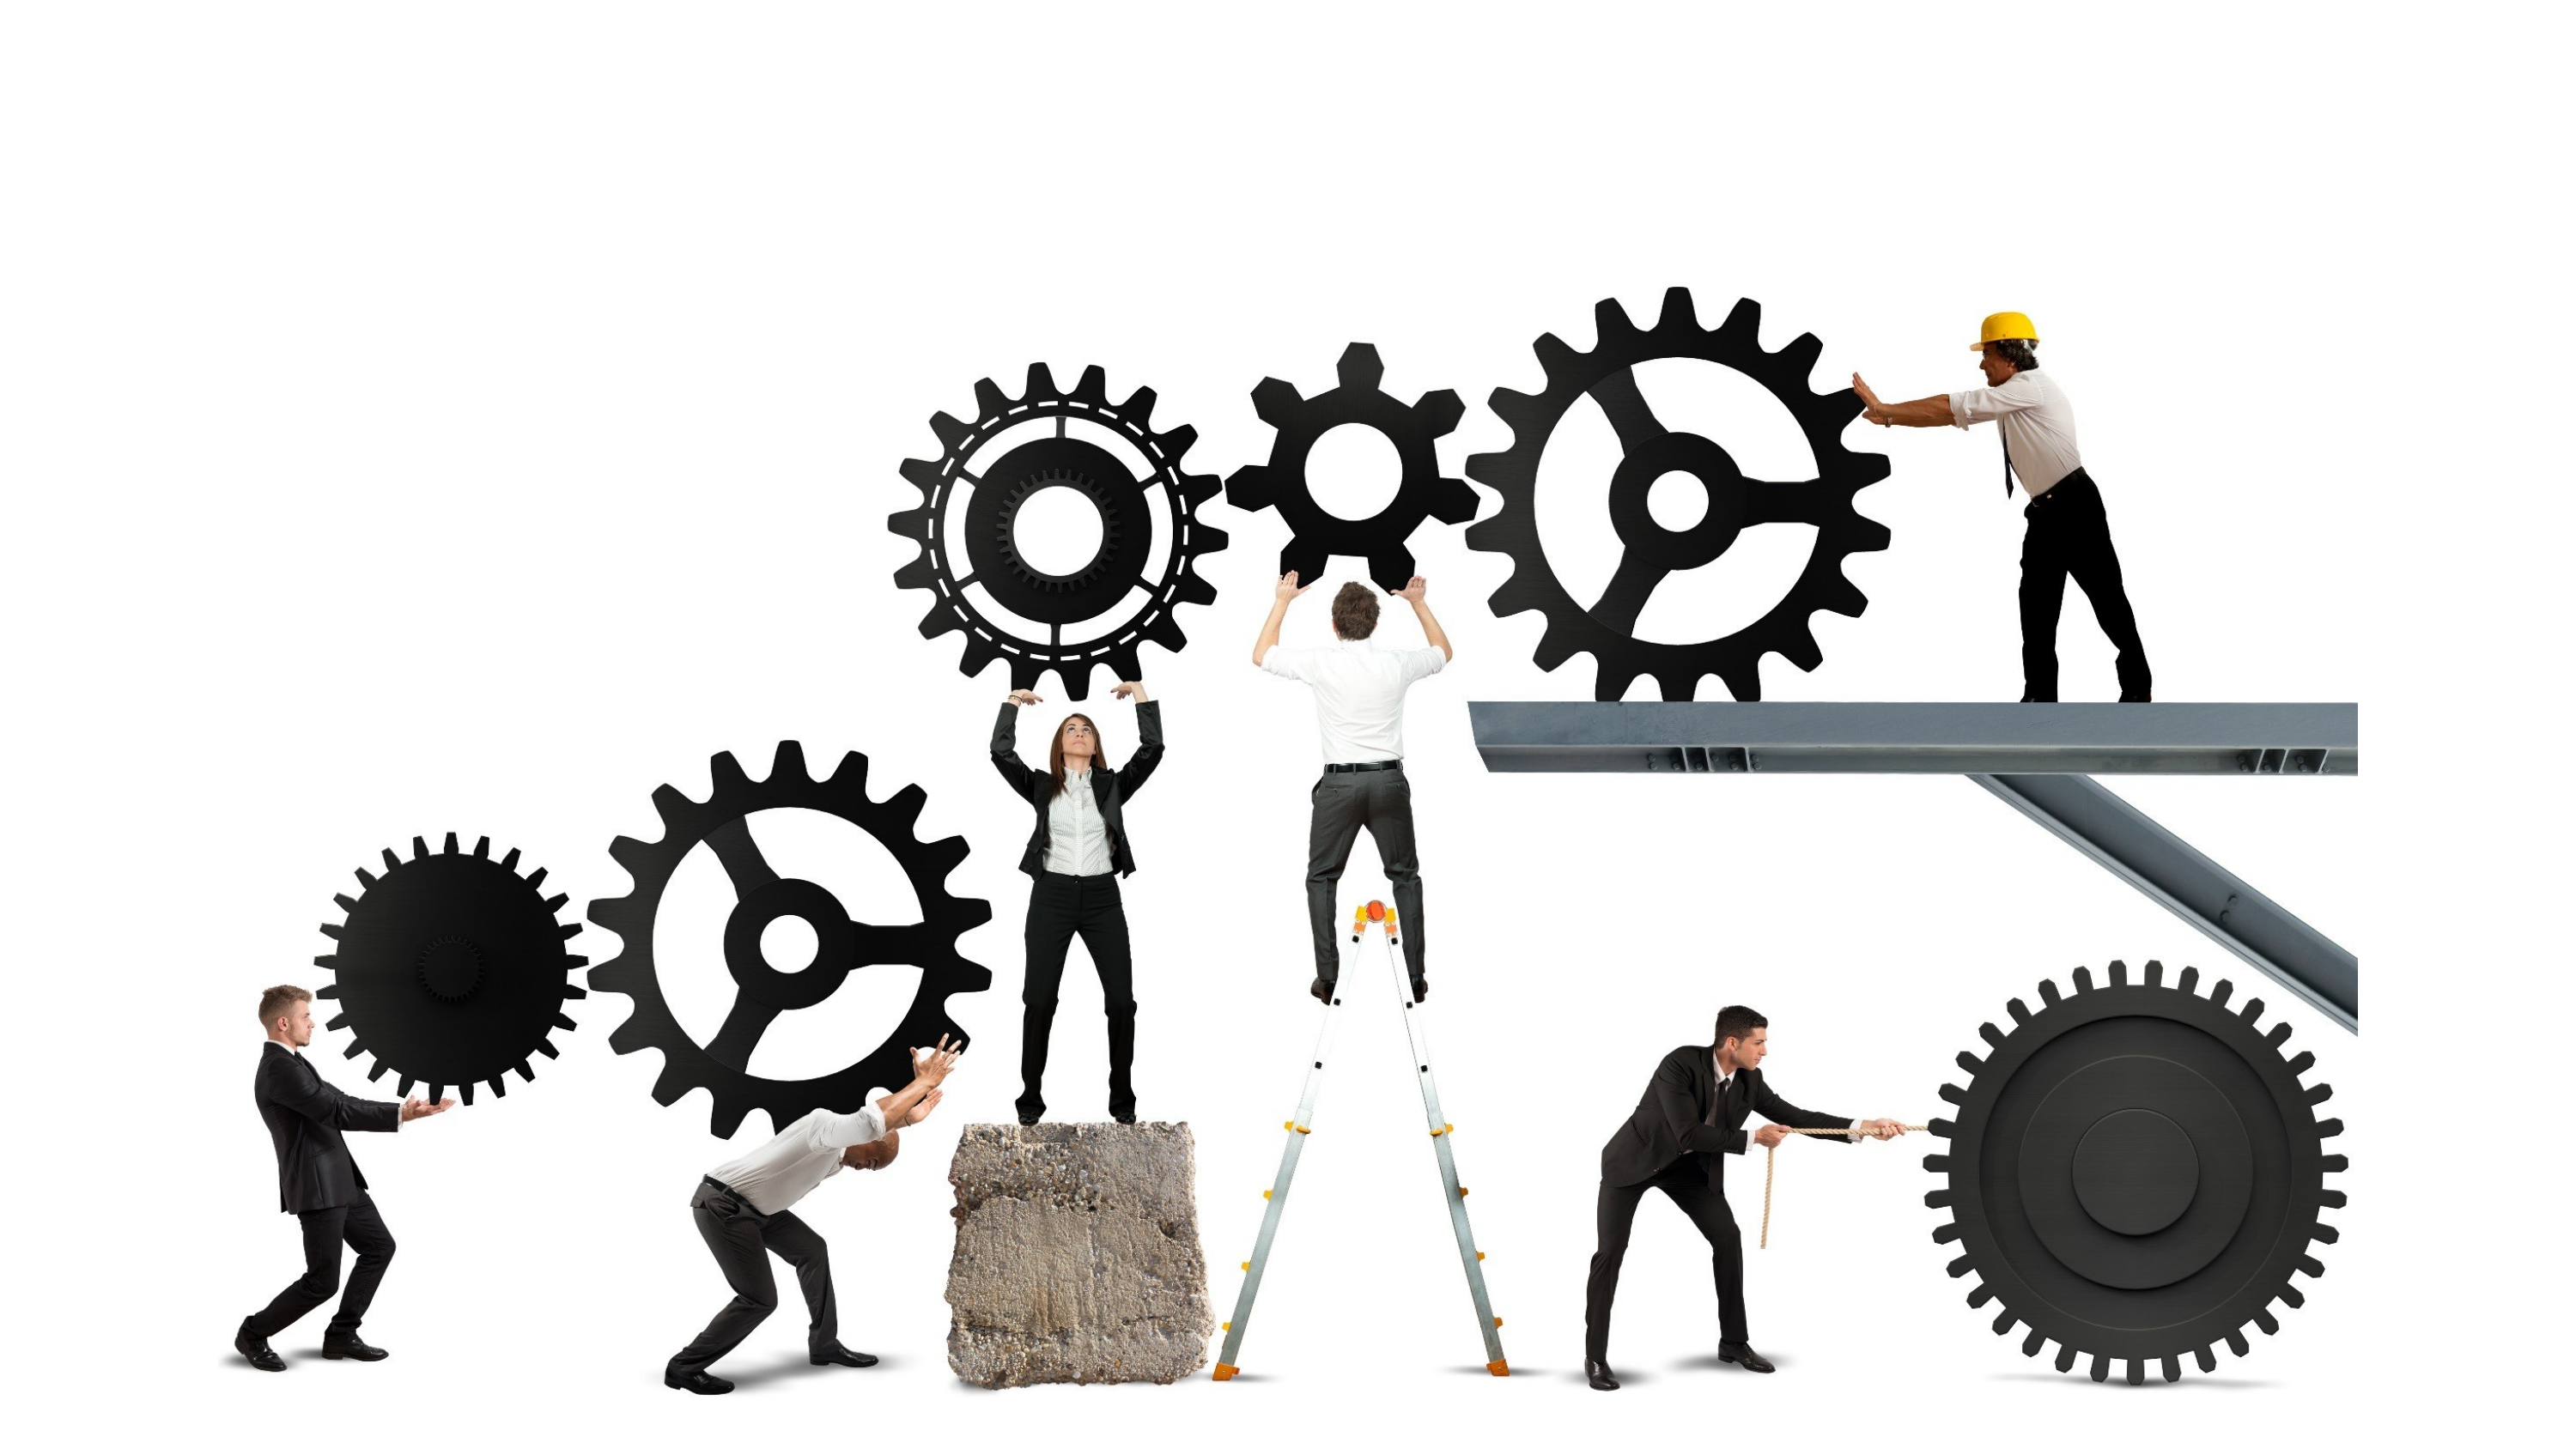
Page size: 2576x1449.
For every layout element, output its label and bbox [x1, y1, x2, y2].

slide_number [1855, 1347, 2447, 1420]
picture [218, 281, 2358, 1400]
